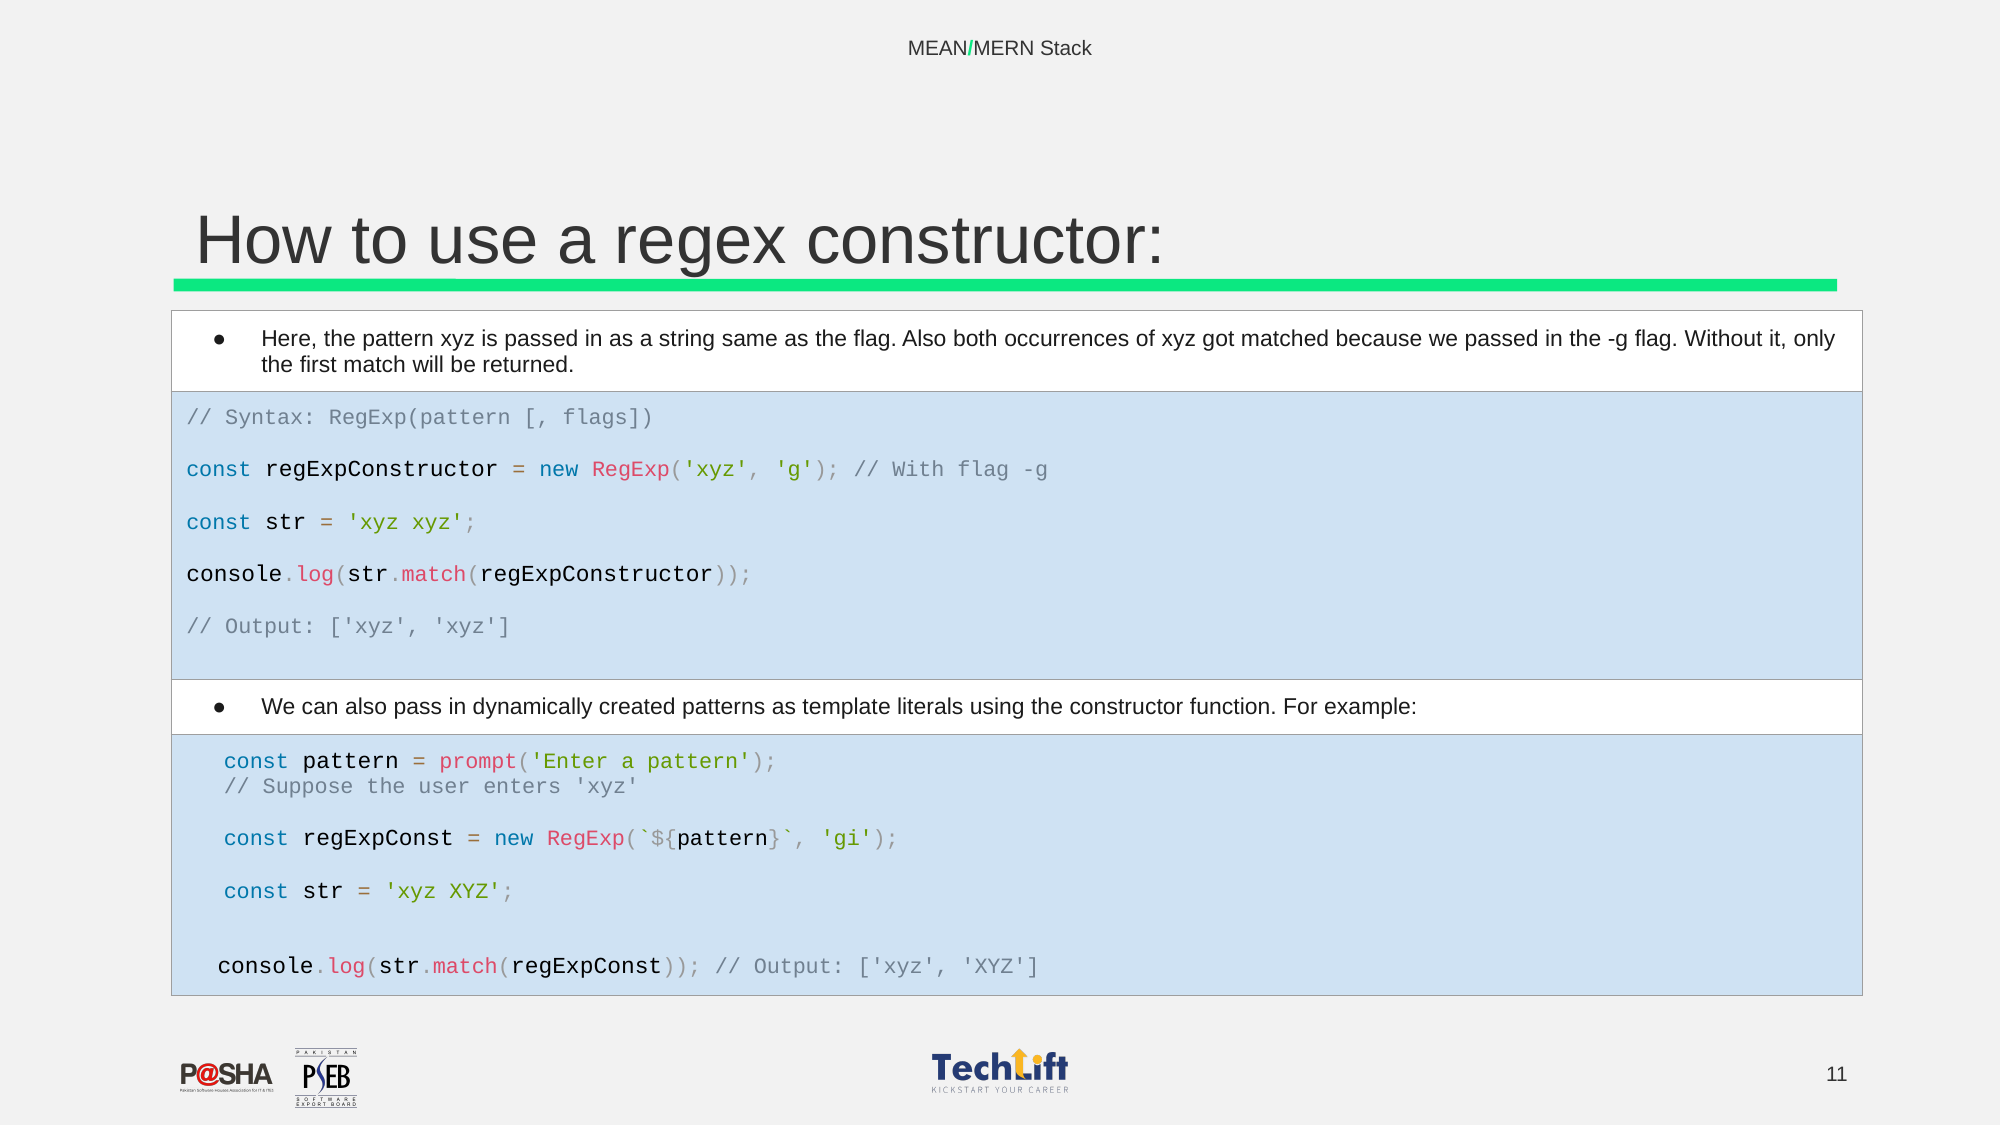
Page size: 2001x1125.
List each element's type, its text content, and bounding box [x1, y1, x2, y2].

picture [180, 1063, 274, 1093]
title How to use a regex constructor: [180, 47, 1830, 285]
slide_number ‹#› [1412, 1042, 1863, 1103]
table_header Here, the pattern xyz is passed in as a string same as the flag. Also both occurrences of xyz got matched because we passed in the -g flag. Without it, only the first match will be returned. [172, 311, 1862, 391]
footer MEAN/MERN Stack [662, 17, 1338, 77]
table_cell We can also pass in dynamically created patterns as template literals using the constructor function. For example: [172, 680, 1862, 734]
table_cell const pattern = prompt('Enter a pattern'); // Suppose the user enters 'xyz' const regExpConst = new RegExp(`${pattern}`, 'gi'); const str = 'xyz XYZ'; console.log(str.match(regExpConst)); // Output: ['xyz', 'XYZ'] [172, 735, 1862, 995]
picture [295, 1048, 357, 1108]
picture [932, 1048, 1068, 1093]
table_cell // Syntax: RegExp(pattern [, flags]) const regExpConstructor = new RegExp('xyz', 'g'); // With flag -g const str = 'xyz xyz'; console.log(str.match(regExpConstructor)); // Output: ['xyz', 'xyz'] [172, 392, 1862, 679]
